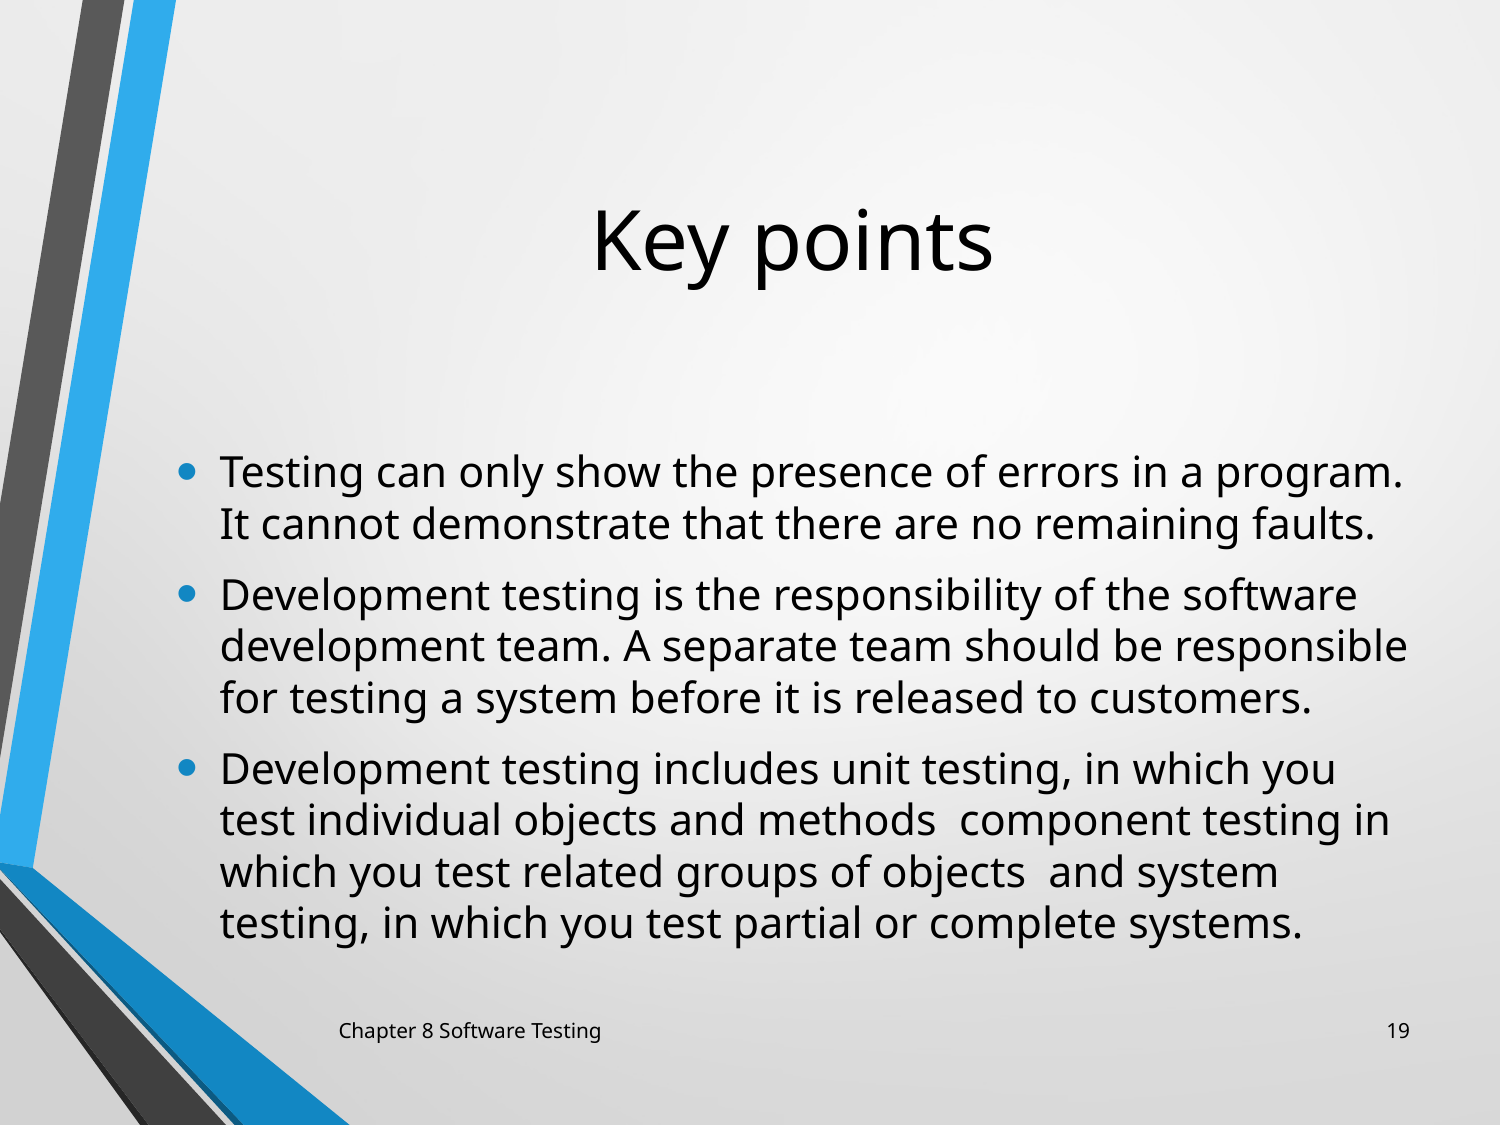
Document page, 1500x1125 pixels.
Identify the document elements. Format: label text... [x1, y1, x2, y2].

slide_number 19 [1354, 1001, 1425, 1062]
footer Chapter 8 Software Testing [323, 1001, 1196, 1062]
list Testing can only show the presence of errors in a program. It cannot demonstrate that there are no remaining faults. Development testing is the responsibility of the software development team. A separate team should be responsible for testing a system before it is released to customers. Development testing includes unit testing, in which you test individual objects and methods component testing in which you test related groups of objects and system testing, in which you test partial or complete systems. [161, 437, 1425, 985]
title Key points [161, 75, 1425, 400]
